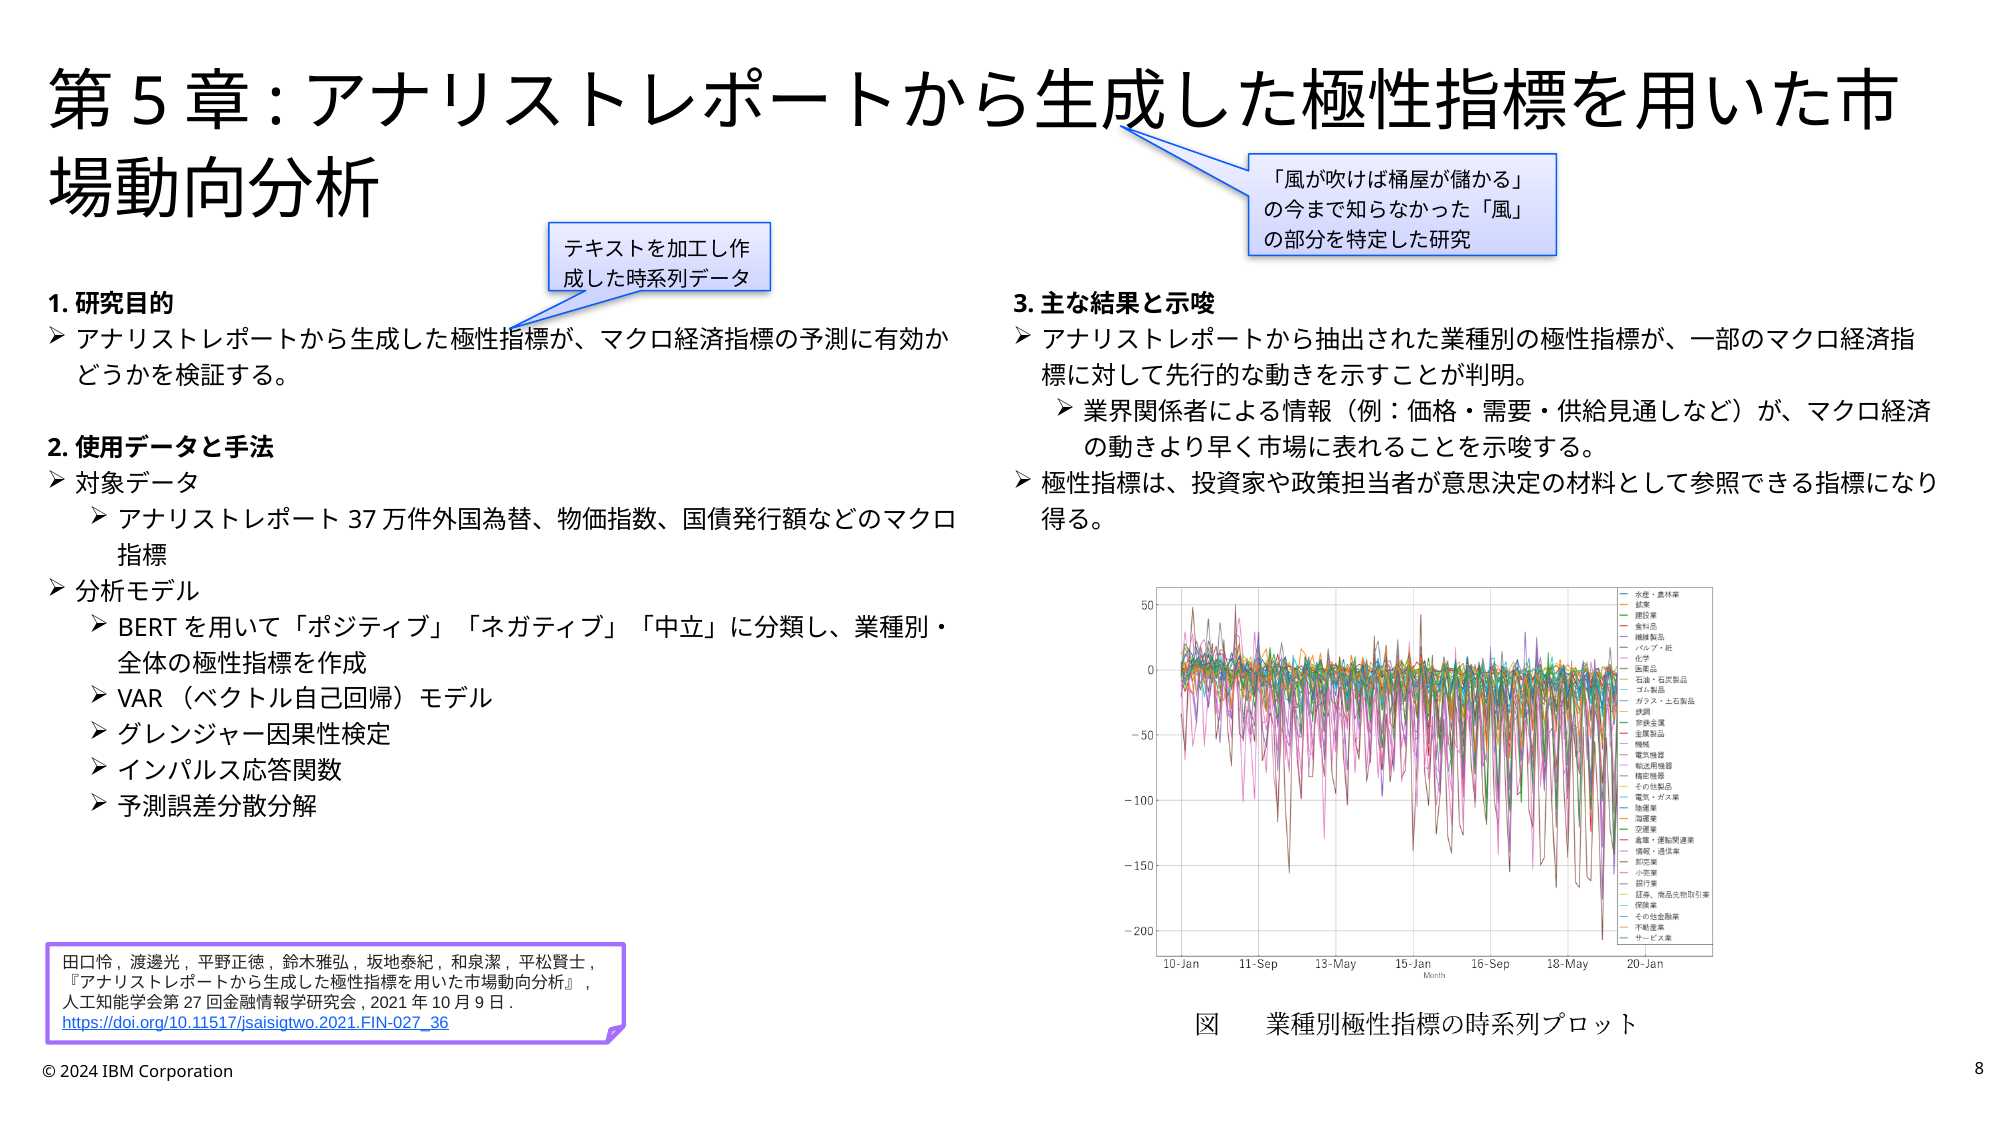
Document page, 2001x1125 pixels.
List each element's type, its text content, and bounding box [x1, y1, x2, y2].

list 1.研究目的 アナリストレポートから生成した極性指標が、マクロ経済指標の予測に有効かどうかを検証する。 2.使用データと手法 対象データ アナリストレポート37万件外国為替、物価指数、国債発行額などのマクロ指標 分析モデル BERTを用いて「ポジティブ」「ネガティブ」「中立」に分類し、業種別・全体の極性指標を作成 VAR（ベクトル自己回帰）モデル グレンジャー因果性検定 インパルス応答関数 予測誤差分散分解 [47, 282, 975, 986]
text_box テキストを加工し作成した時系列データ [508, 221, 772, 330]
title 第5章:アナリストレポートから生成した極性指標を用いた市場動向分析 [47, 49, 1953, 141]
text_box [1122, 562, 1727, 1063]
text_box 「風が吹けば桶屋が儲かる」の今まで知らなかった「風」の部分を特定した研究 [1119, 125, 1558, 257]
text_box 3.主な結果と示唆 アナリストレポートから抽出された業種別の極性指標が、一部のマクロ経済指標に対して先行的な動きを示すことが判明。 業界関係者による情報（例：価格・需要・供給見通しなど）が、マクロ経済の動きより早く市場に表れることを示唆する。 極性指標は、投資家や政策担当者が意思決定の材料として参照できる指標になり得る。 [1013, 282, 1941, 986]
text_box 田口怜, 渡邊光, 平野正徳, 鈴木雅弘, 坂地泰紀, 和泉潔, 平松賢士, 『アナリストレポートから生成した極性指標を用いた市場動向分析』, 人工知能学会第27回金融情報学研究会, 2021年10月9日. https://doi.org/10.11517/jsaisigtwo.2021.FIN-027_36 [45, 942, 626, 1045]
